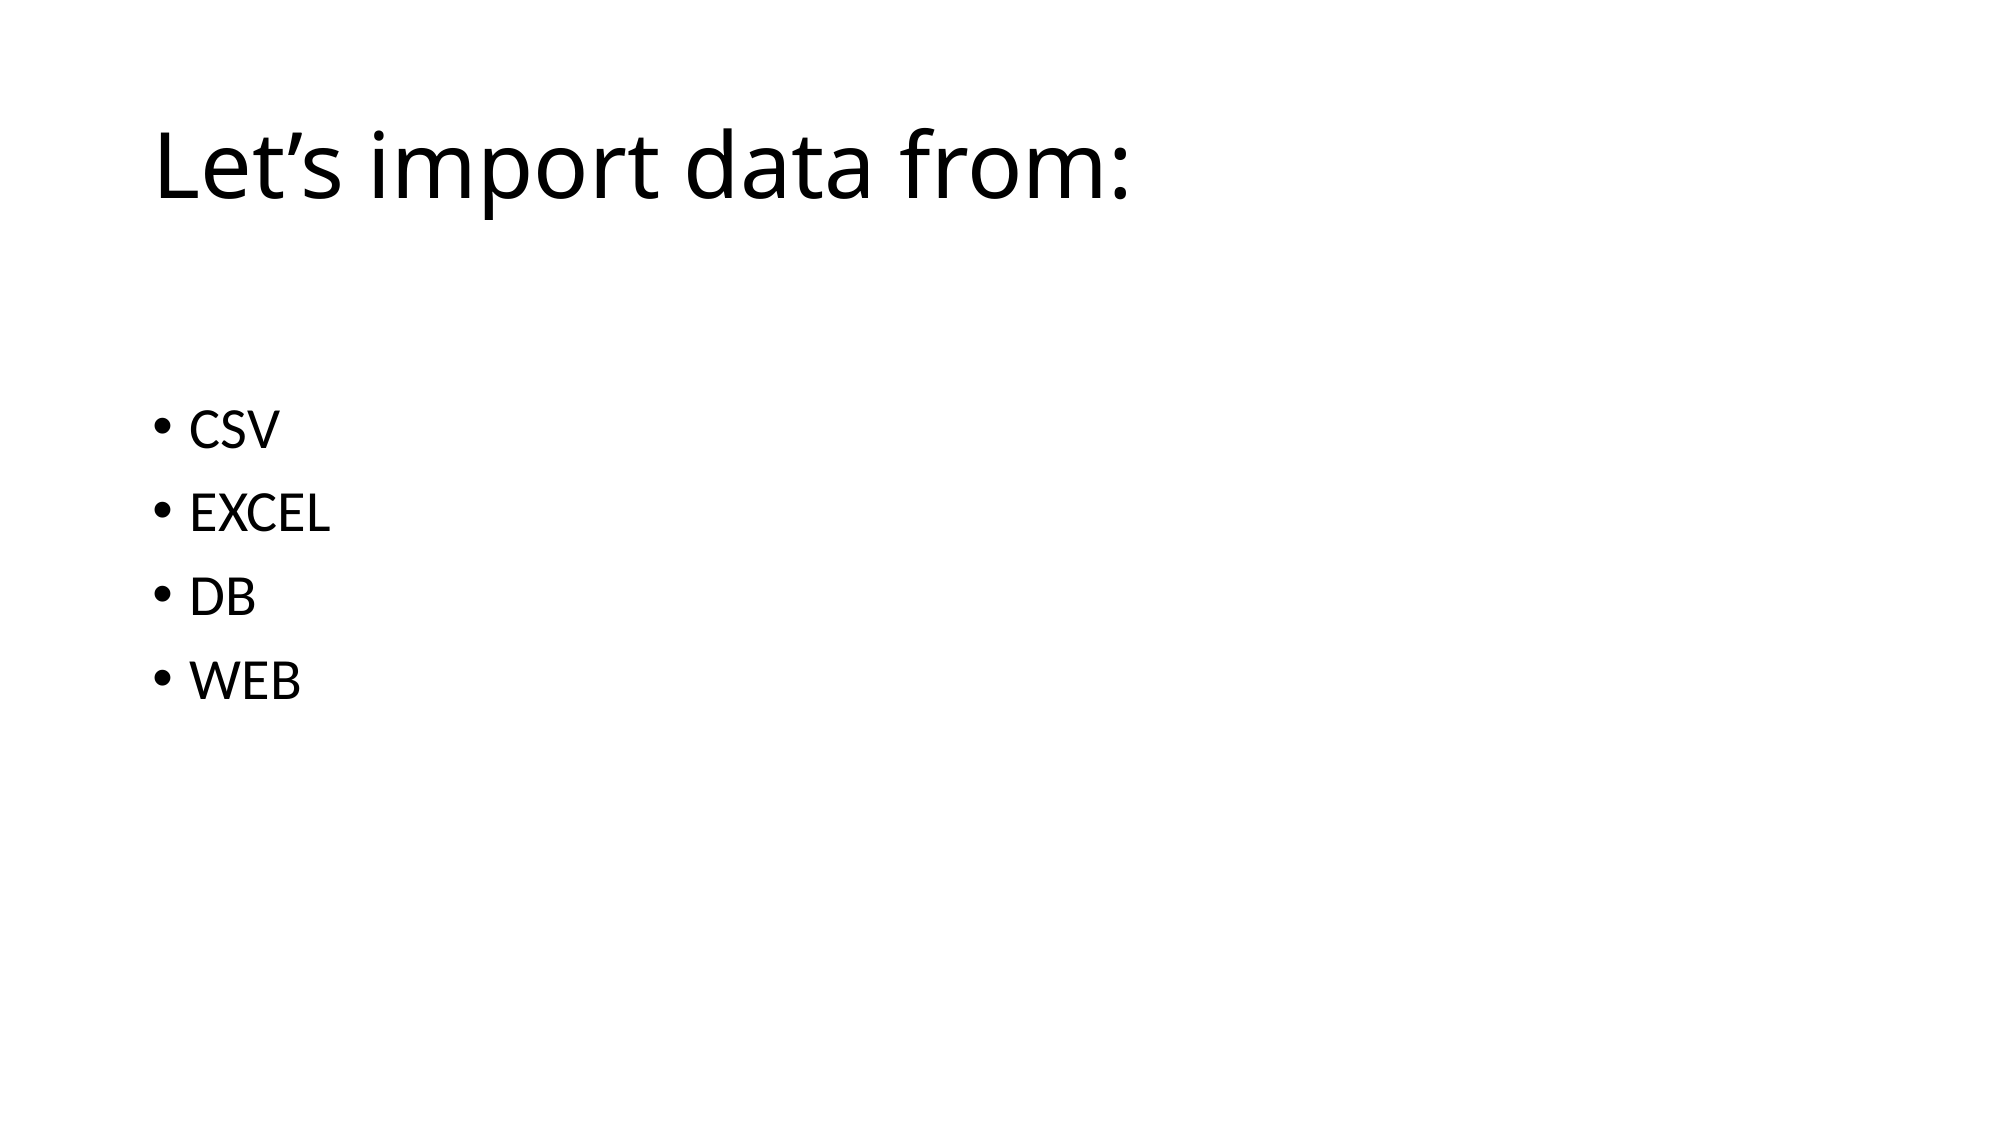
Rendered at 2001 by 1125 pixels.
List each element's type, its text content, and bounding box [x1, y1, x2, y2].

title Let’s import data from: [137, 59, 1863, 278]
list CSV EXCEL DB WEB [137, 299, 1863, 1014]
